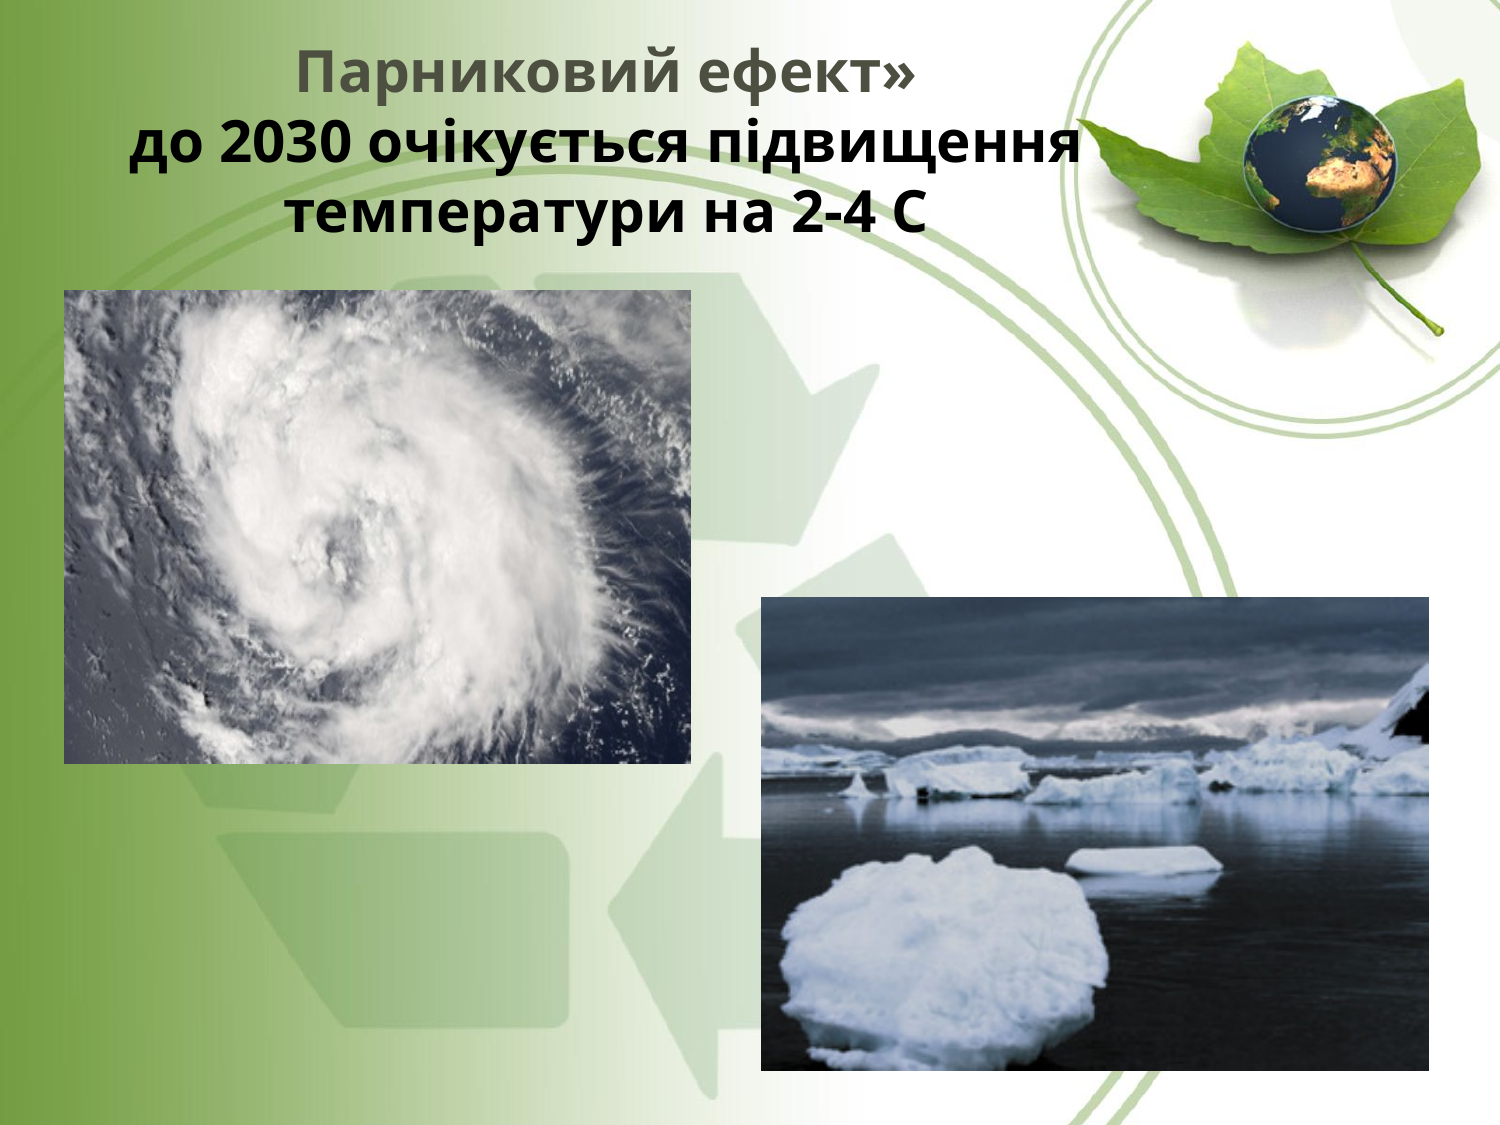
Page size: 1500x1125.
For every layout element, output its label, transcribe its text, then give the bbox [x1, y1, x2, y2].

title Парниковий ефект» до 2030 очікується підвищення температури на 2-4 С [75, 45, 1138, 233]
picture [0, 0, 1500, 1125]
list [64, 290, 692, 764]
